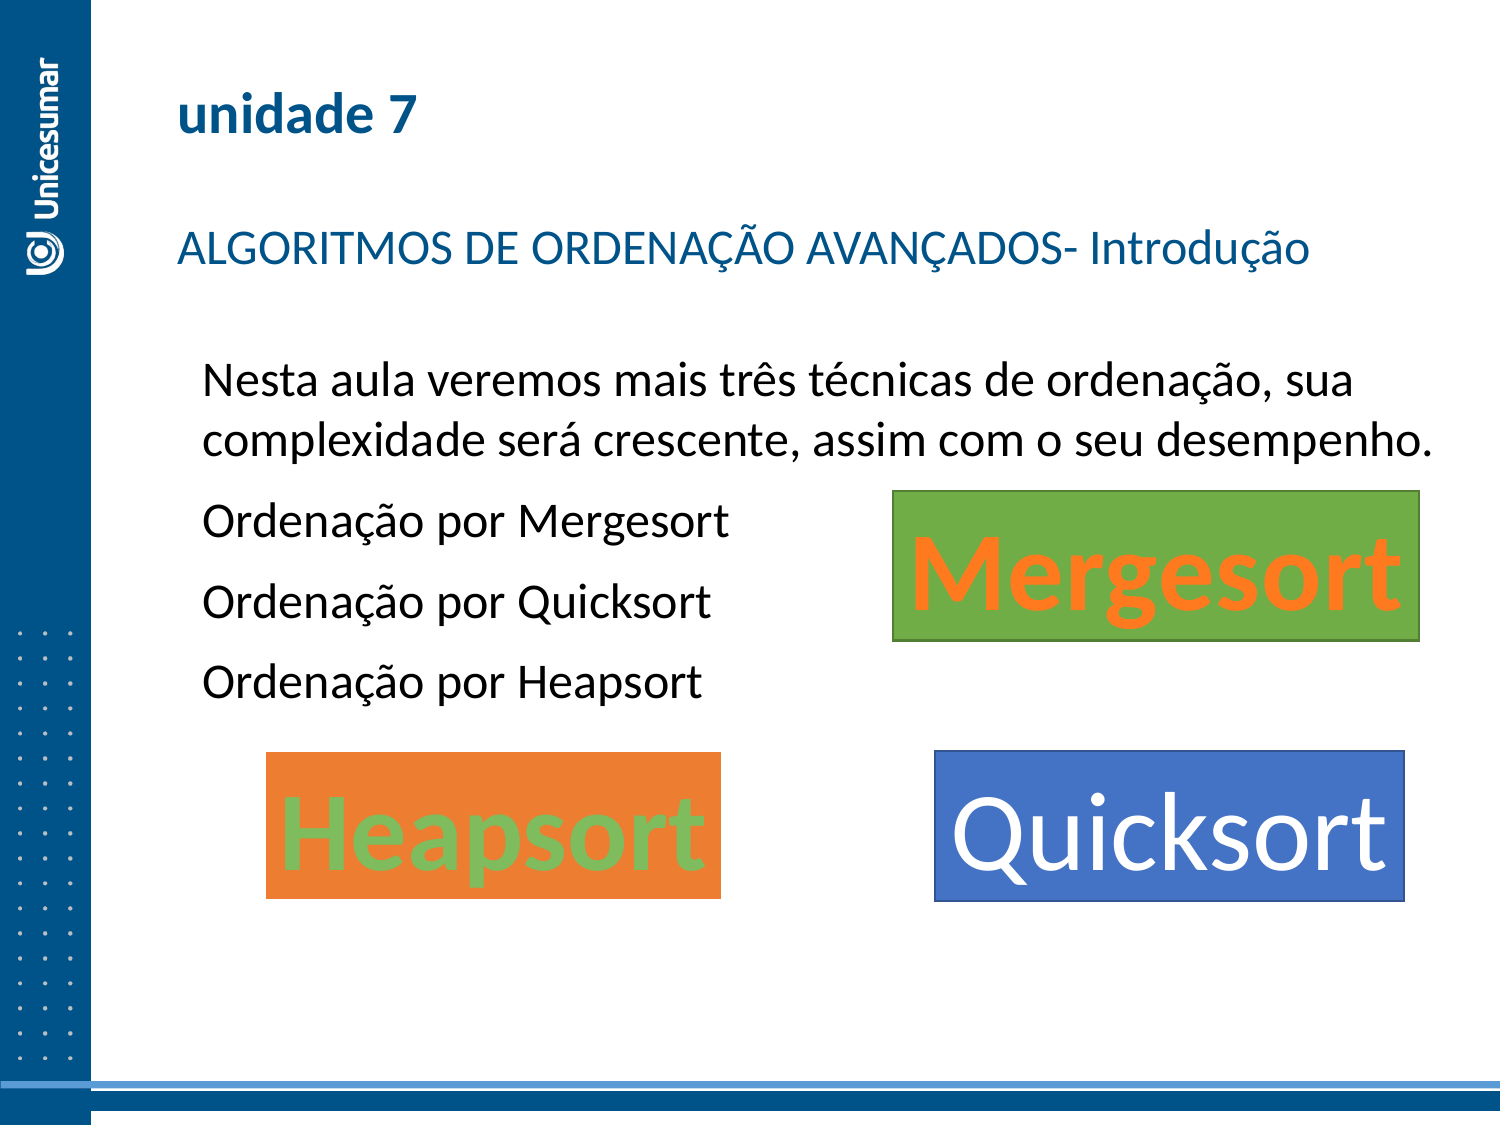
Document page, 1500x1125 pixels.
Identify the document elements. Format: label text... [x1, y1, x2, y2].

picture [27, 58, 64, 275]
text_box Quicksort [934, 750, 1405, 902]
picture [18, 631, 83, 1060]
list unidade 7 [162, 81, 1459, 155]
text_box Heapsort [263, 749, 724, 902]
text_box Mergesort [892, 490, 1420, 642]
list ALGORITMOS DE ORDENAÇÃO AVANÇADOS- Introdução [162, 171, 1459, 325]
text_box Nesta aula veremos mais três técnicas de ordenação, sua complexidade será crescente, assim com o seu desempenho. Ordenação por Mergesort Ordenação por Quicksort Ordenação por Heapsort [187, 338, 1484, 1008]
